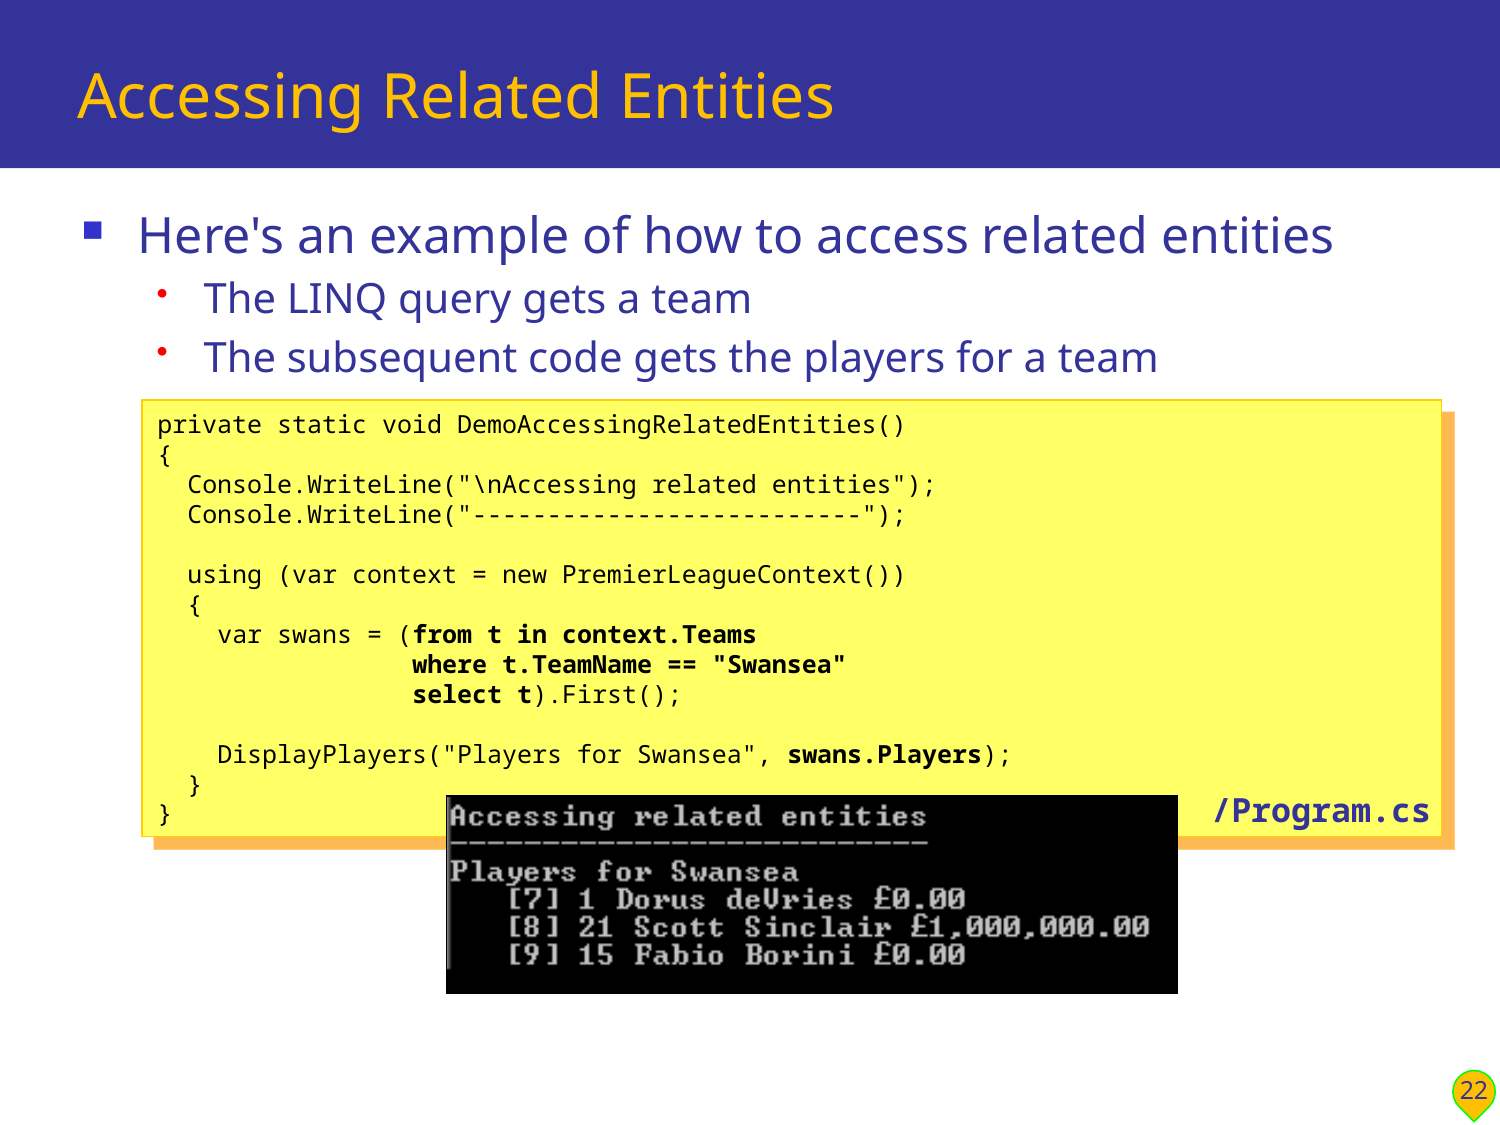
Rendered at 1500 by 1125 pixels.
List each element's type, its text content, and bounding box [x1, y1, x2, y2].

text_box /Program.cs [1196, 781, 1446, 837]
title Accessing Related Entities [61, 24, 1465, 139]
picture [446, 796, 1177, 993]
list Here's an example of how to access related entities The LINQ query gets a team The subsequent code gets the players for a team [66, 196, 1460, 1007]
text_box private static void DemoAccessingRelatedEntities() { Console.WriteLine("\nAccessing related entities"); Console.WriteLine("--------------------------"); using (var context = new PremierLeagueContext()) { var swans = (from t in context.Teams where t.TeamName == "Swansea" select t).First(); DisplayPlayers("Players for Swansea", swans.Players); } } [142, 399, 1442, 837]
footer 22 [1431, 1040, 1500, 1117]
